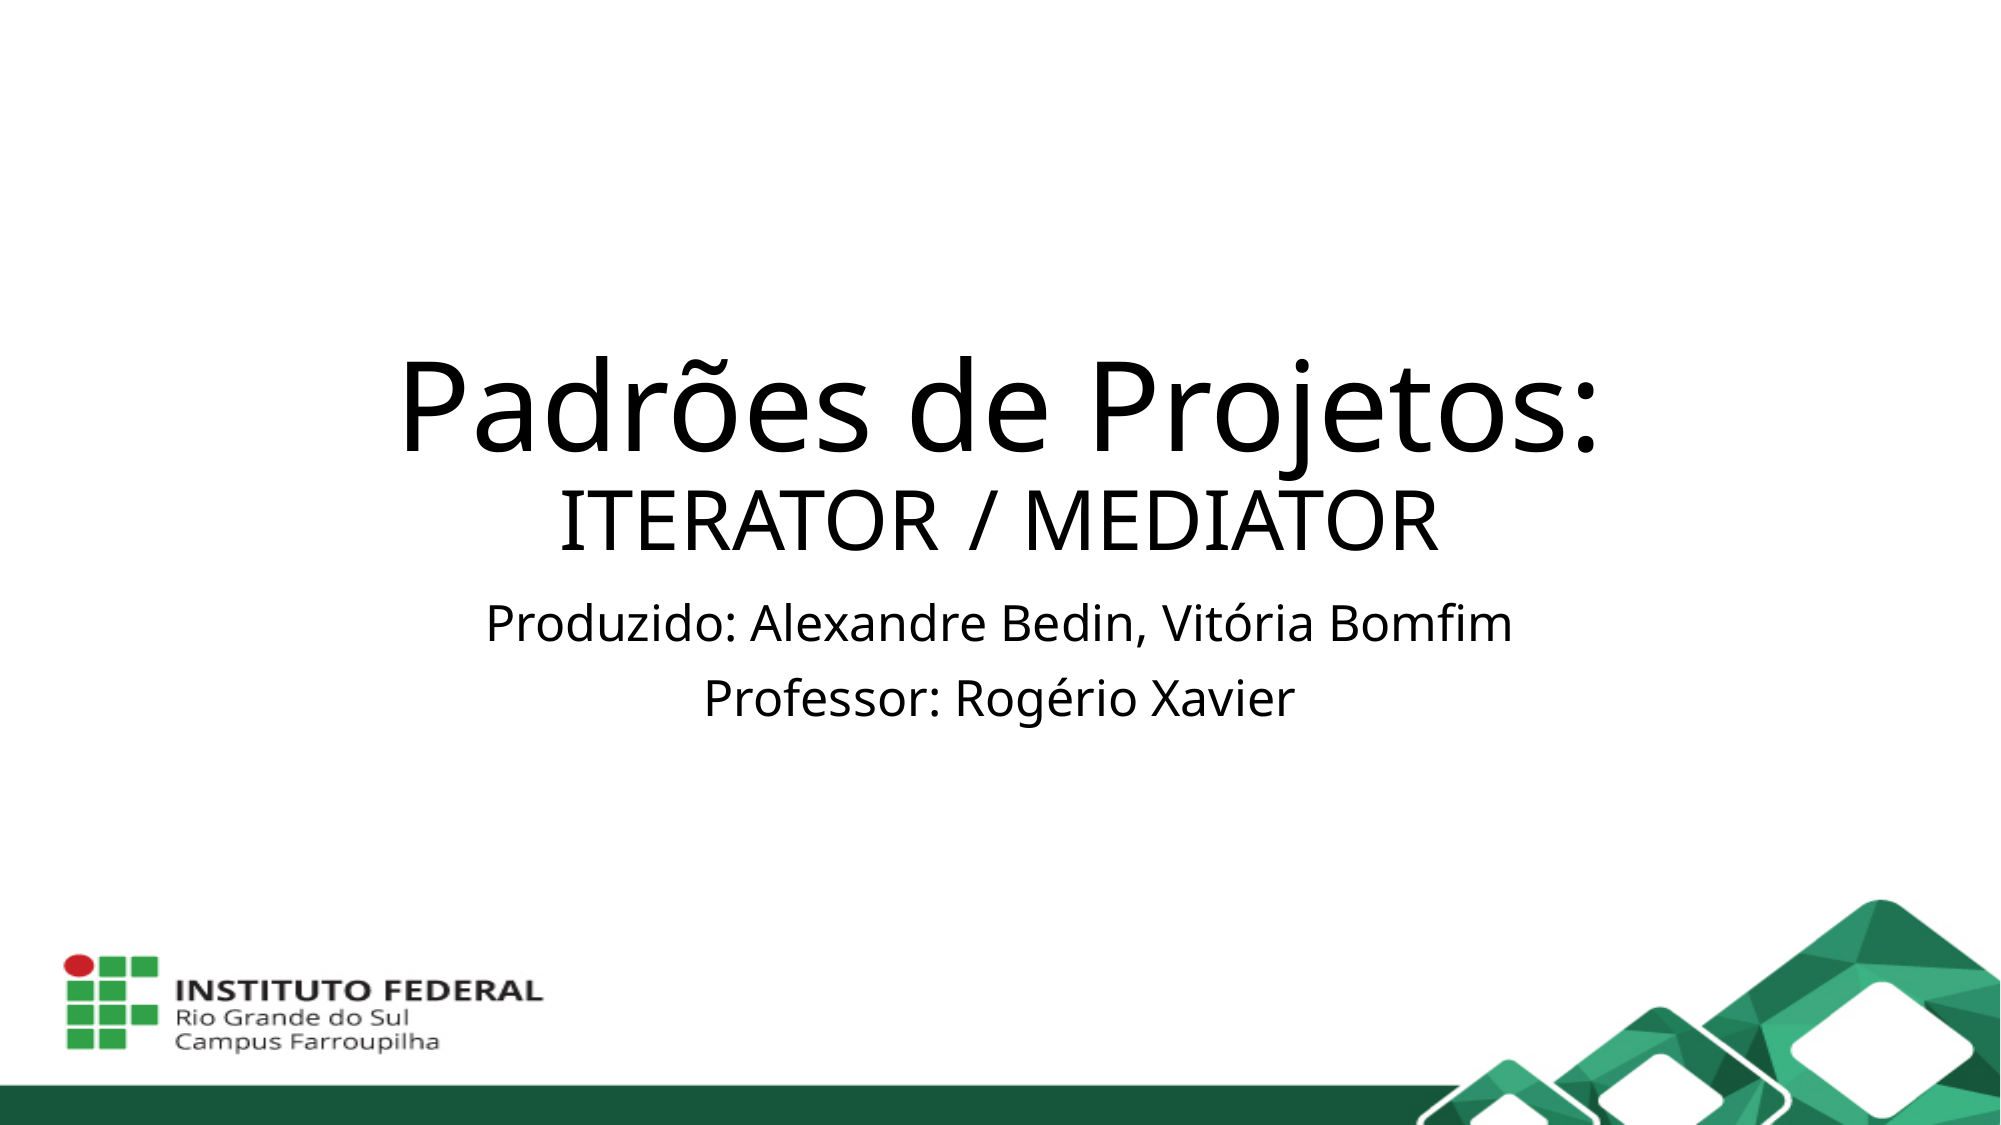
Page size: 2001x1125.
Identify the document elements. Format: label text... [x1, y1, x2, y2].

title Padrões de Projetos: ITERATOR / MEDIATOR [249, 184, 1750, 576]
picture [0, 0, 2001, 1125]
subtitle Produzido: Alexandre Bedin, Vitória Bomfim Professor: Rogério Xavier [249, 590, 1750, 863]
